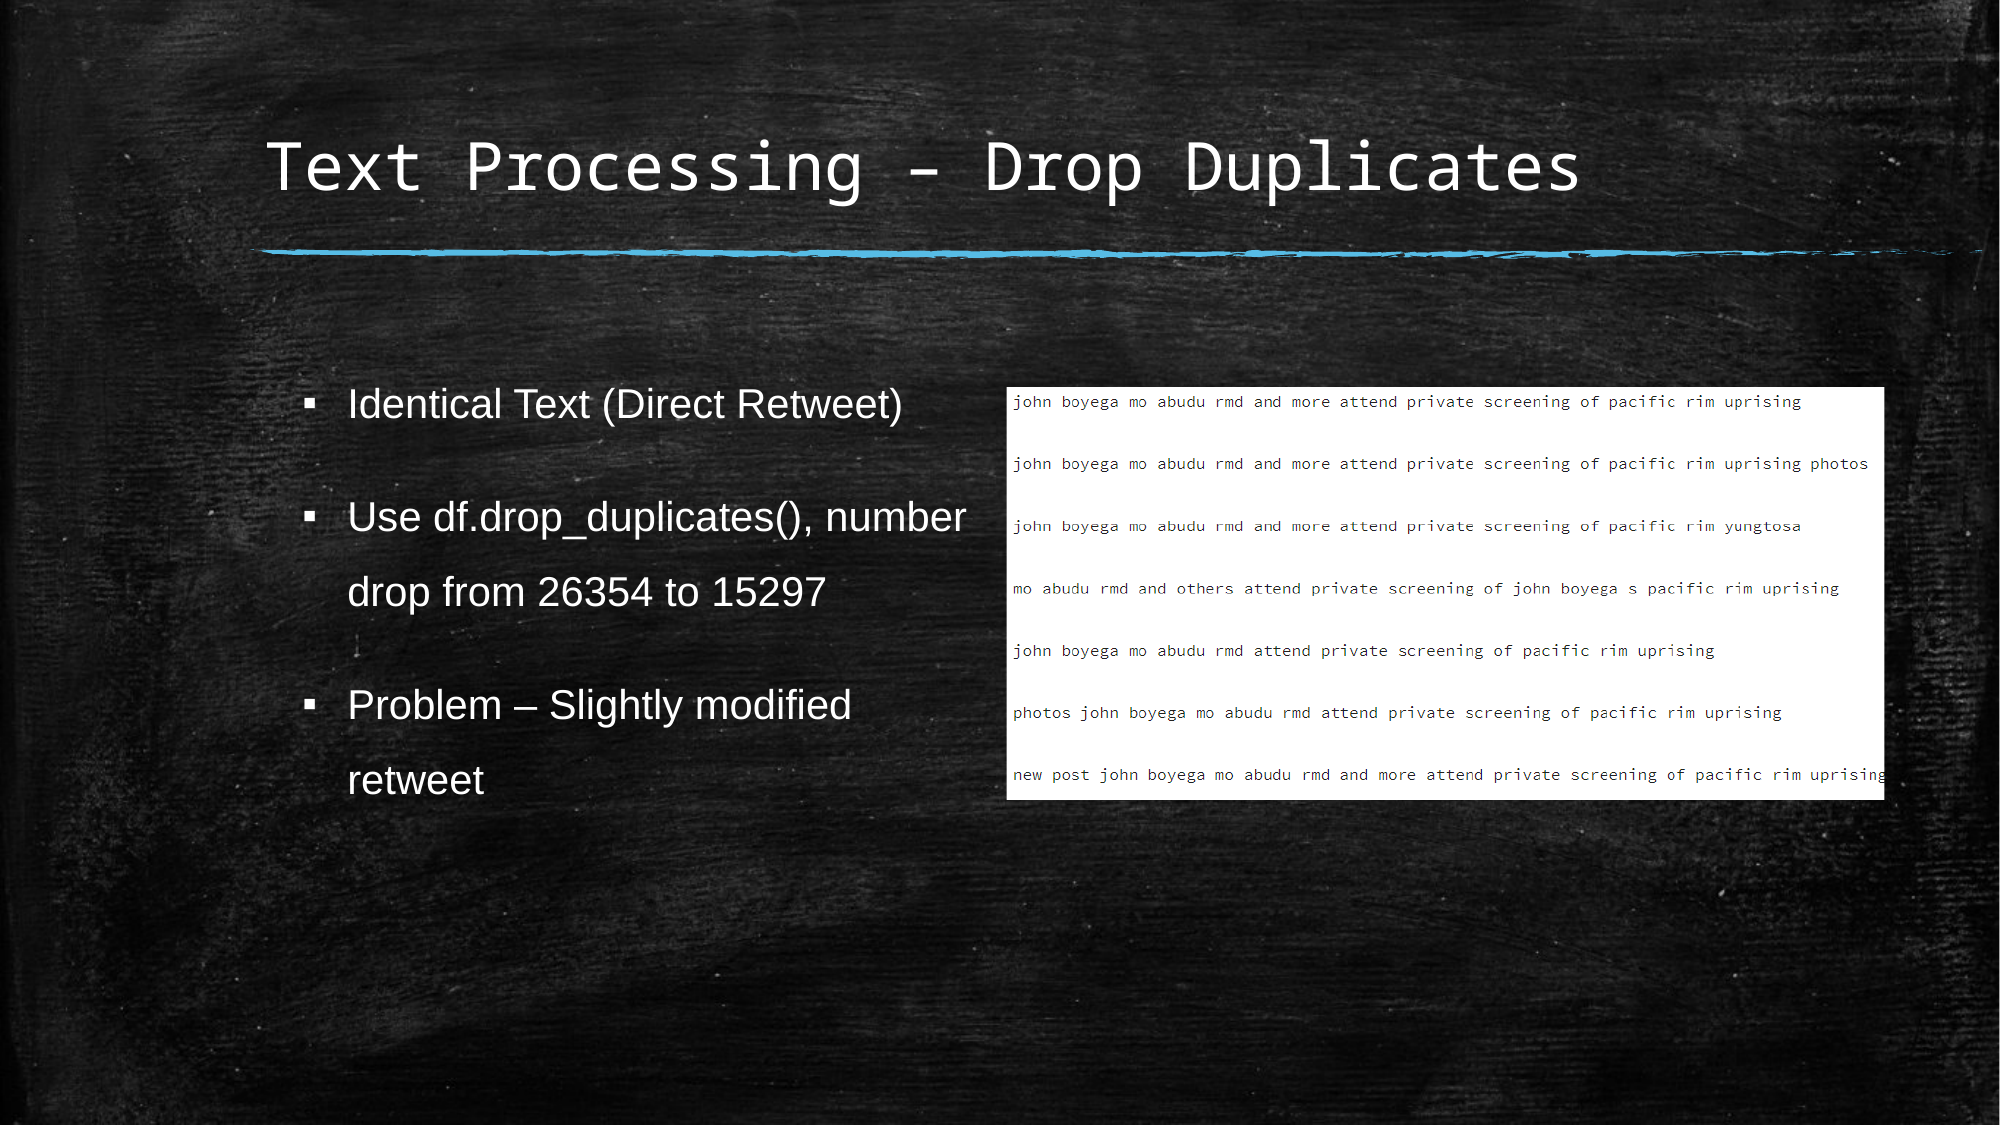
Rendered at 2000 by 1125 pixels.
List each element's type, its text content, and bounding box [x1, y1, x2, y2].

list Identical Text (Direct Retweet) Use df.drop_duplicates(), number drop from 26354 to 15297 Problem – Slightly modified retweet [287, 375, 1013, 863]
picture [1006, 387, 1885, 800]
title Text Processing – Drop Duplicates [249, 45, 1750, 213]
